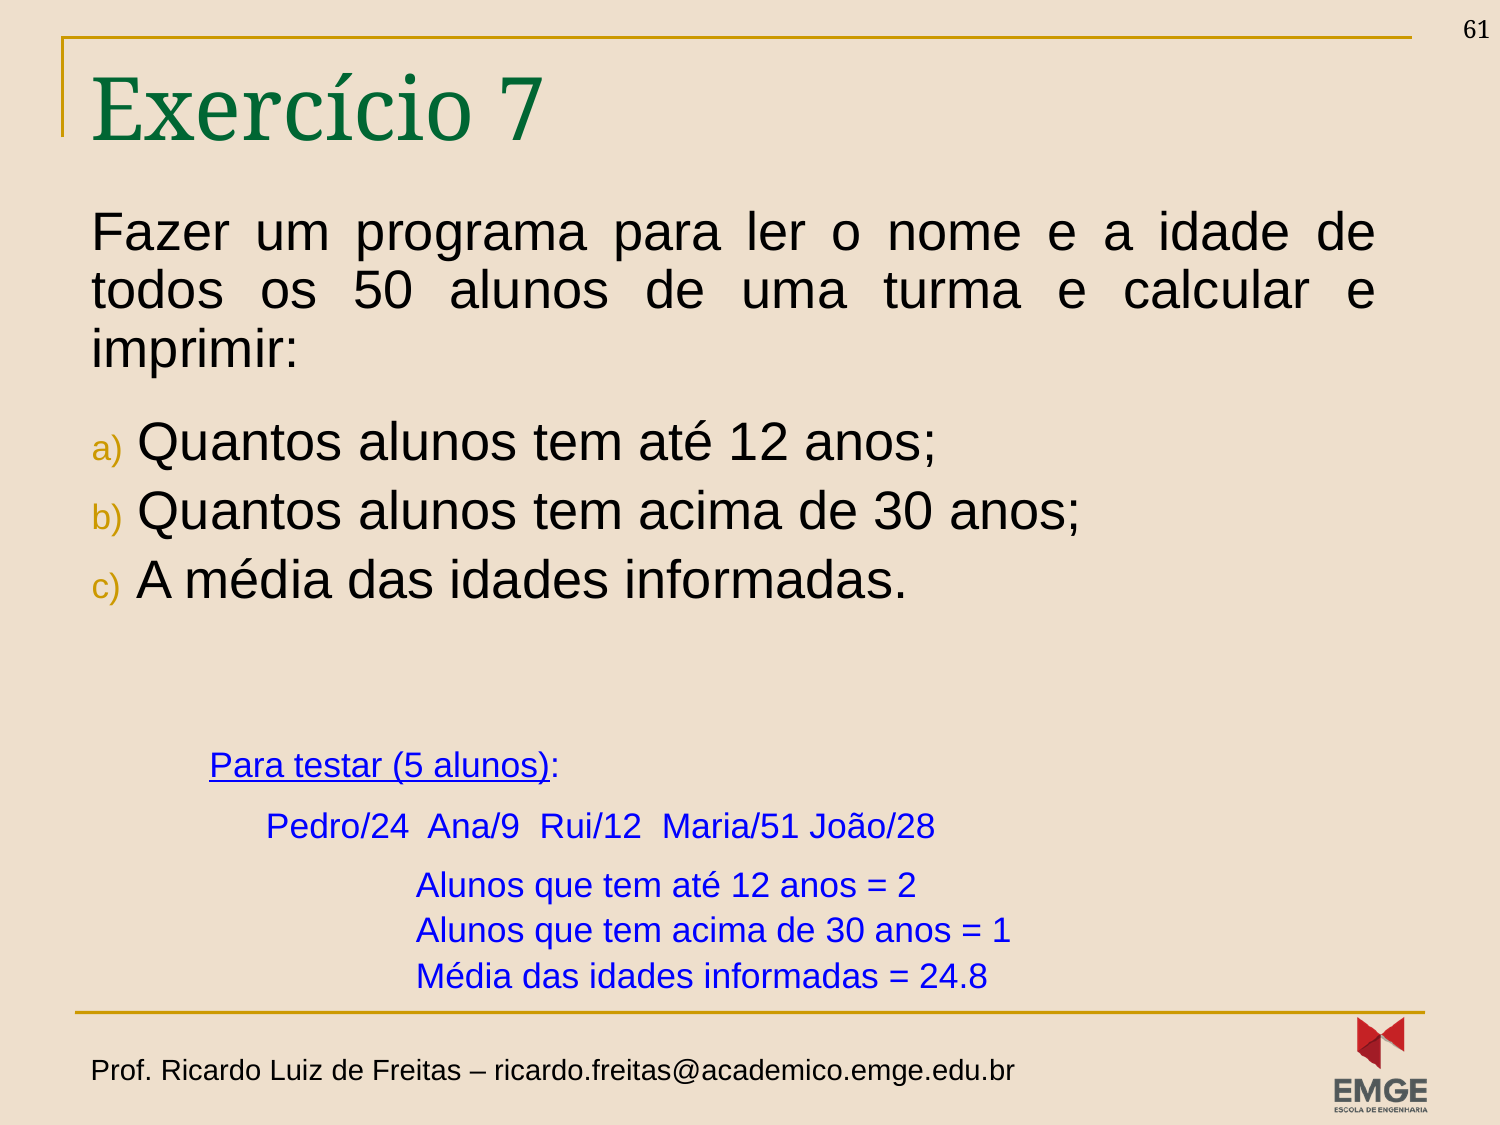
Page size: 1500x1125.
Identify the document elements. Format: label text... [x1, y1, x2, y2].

picture [1328, 1012, 1433, 1116]
slide_number 61 [1392, 0, 1500, 55]
text_box Para testar (5 alunos): Pedro/24 Ana/9 Rui/12 Maria/51 João/28 Alunos que tem até 12 anos = 2 Alunos que tem acima de 30 anos = 1 Média das idades informadas = 24.8 [194, 739, 1365, 1012]
list Fazer um programa para ler o nome e a idade de todos os 50 alunos de uma turma e calcular e imprimir: Quantos alunos tem até 12 anos; Quantos alunos tem acima de 30 anos; A média das idades informadas. [76, 196, 1394, 704]
title Exercício 7 [75, 45, 1425, 233]
